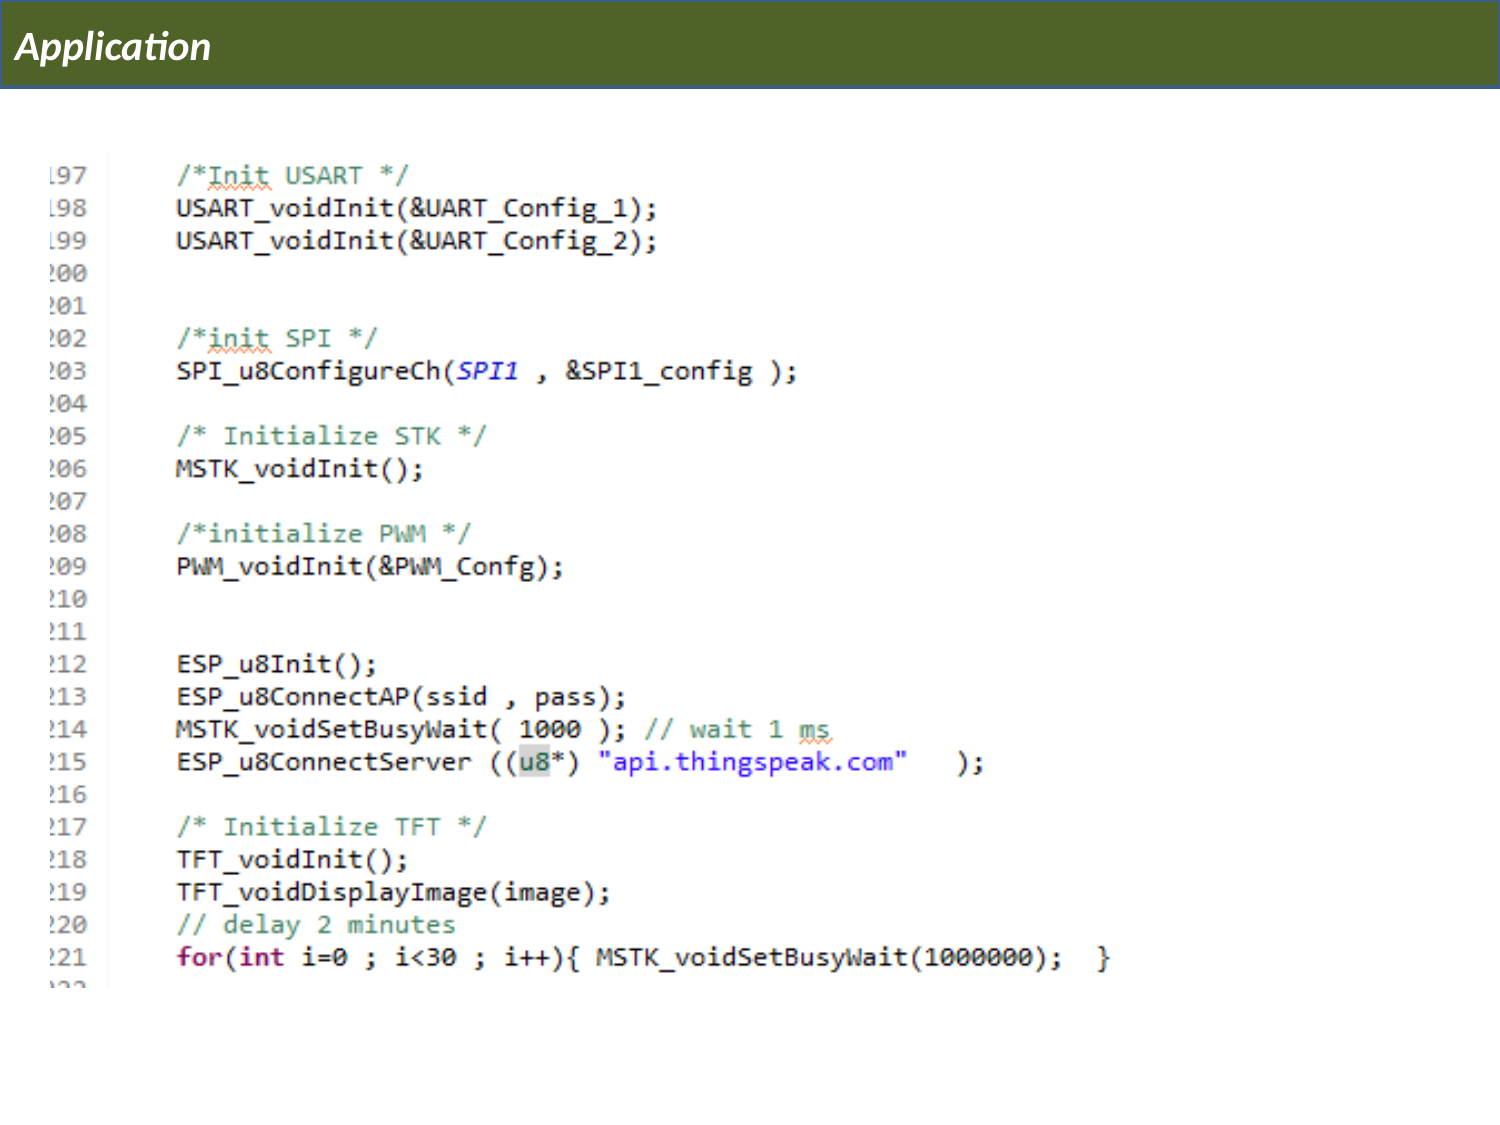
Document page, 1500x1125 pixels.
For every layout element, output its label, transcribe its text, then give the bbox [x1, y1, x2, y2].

picture [49, 152, 1363, 988]
text_box Application [0, 0, 1500, 89]
